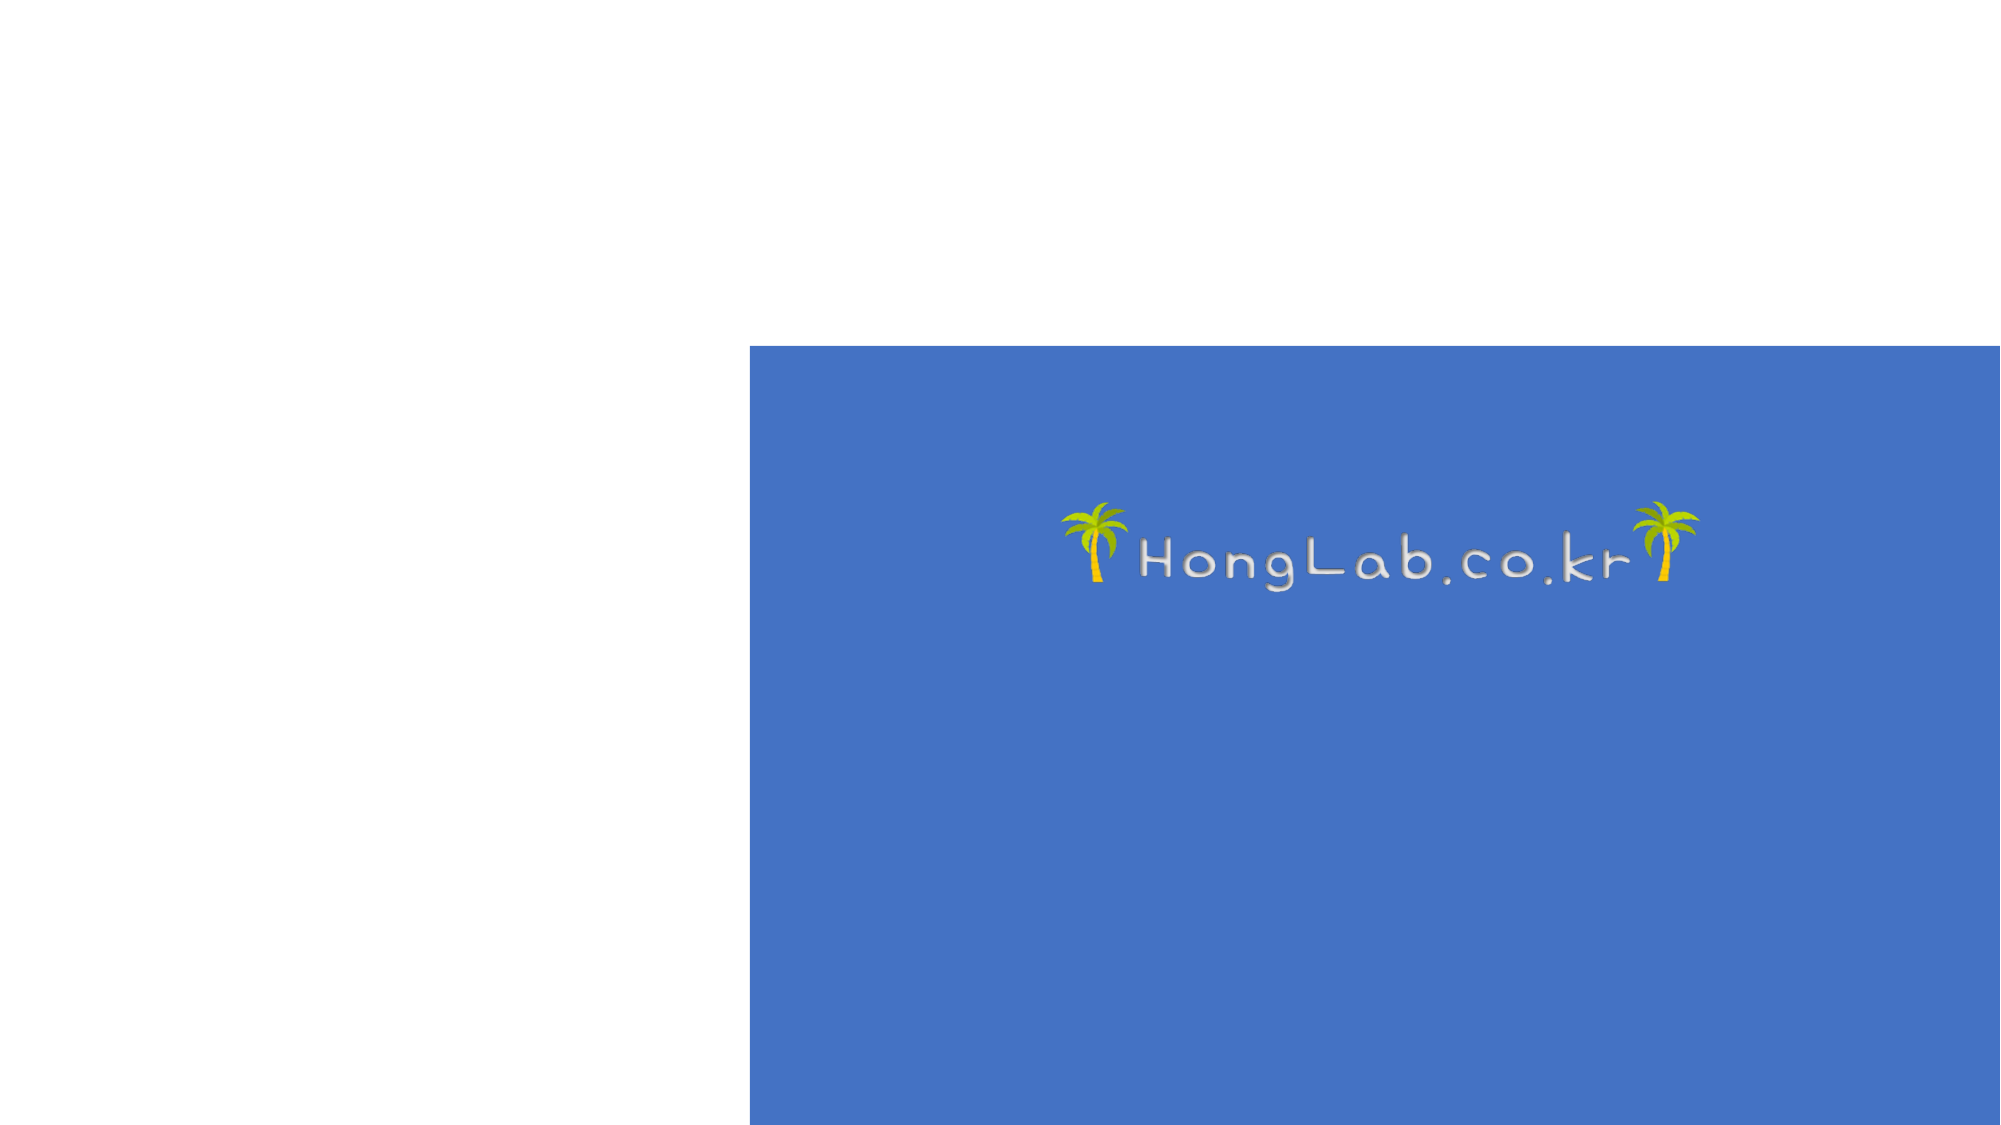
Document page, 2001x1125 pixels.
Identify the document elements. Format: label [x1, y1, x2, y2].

picture [1042, 483, 1718, 642]
text_box [749, 345, 2000, 1125]
